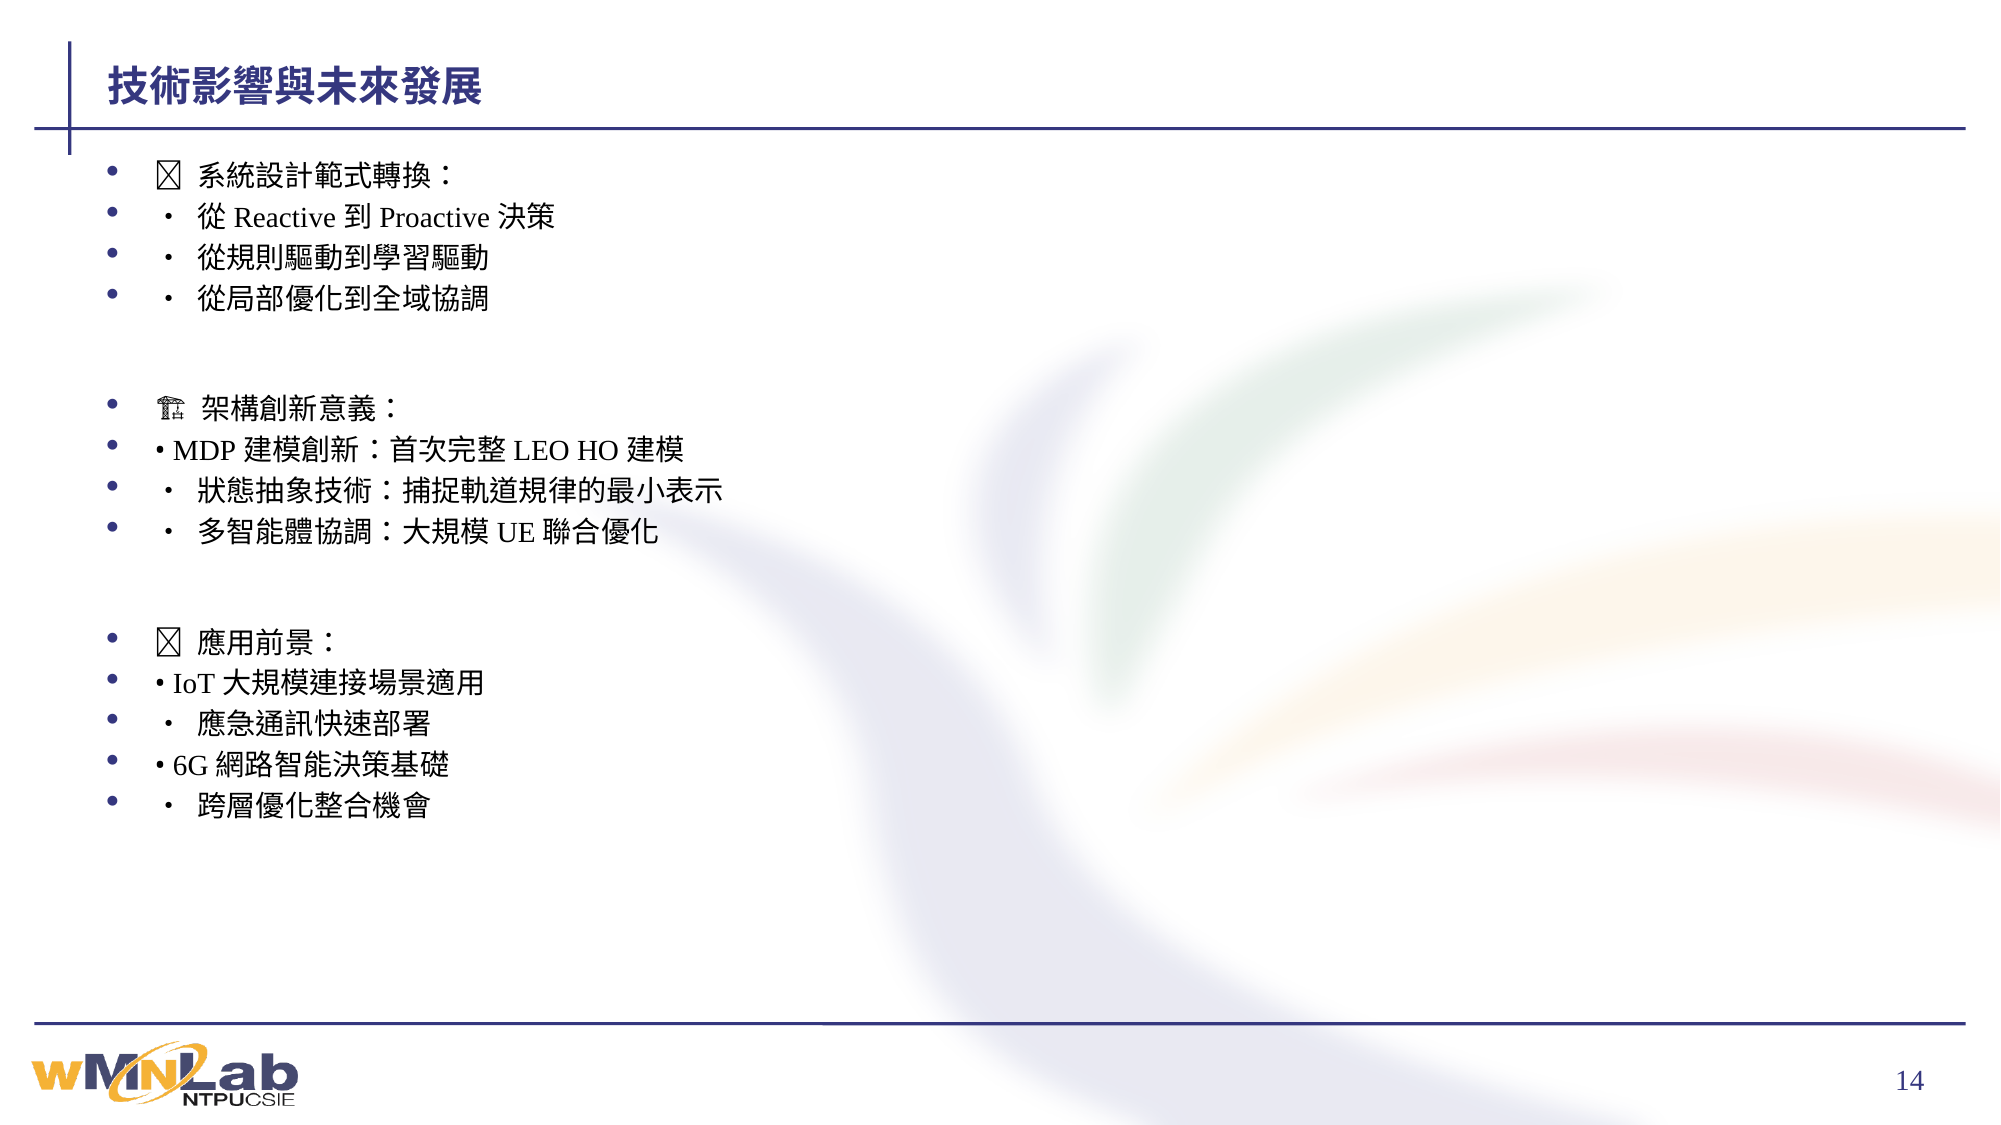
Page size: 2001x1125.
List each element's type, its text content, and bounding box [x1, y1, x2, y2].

title 技術影響與未來發展 [92, 23, 1966, 117]
list 🔄 系統設計範式轉換： • 從Reactive到Proactive決策 • 從規則驅動到學習驅動 • 從局部優化到全域協調 🏗️ 架構創新意義： • MDP建模創新：首次完整LEO HO建模 • 狀態抽象技術：捕捉軌道規律的最小表示 • 多智能體協調：大規模UE聯合優化 🚀 應用前景： • IoT大規模連接場景適用 • 應急通訊快速部署 • 6G網路智能決策基礎 • 跨層優化整合機會 [92, 149, 1966, 1002]
picture [0, 0, 2000, 1125]
